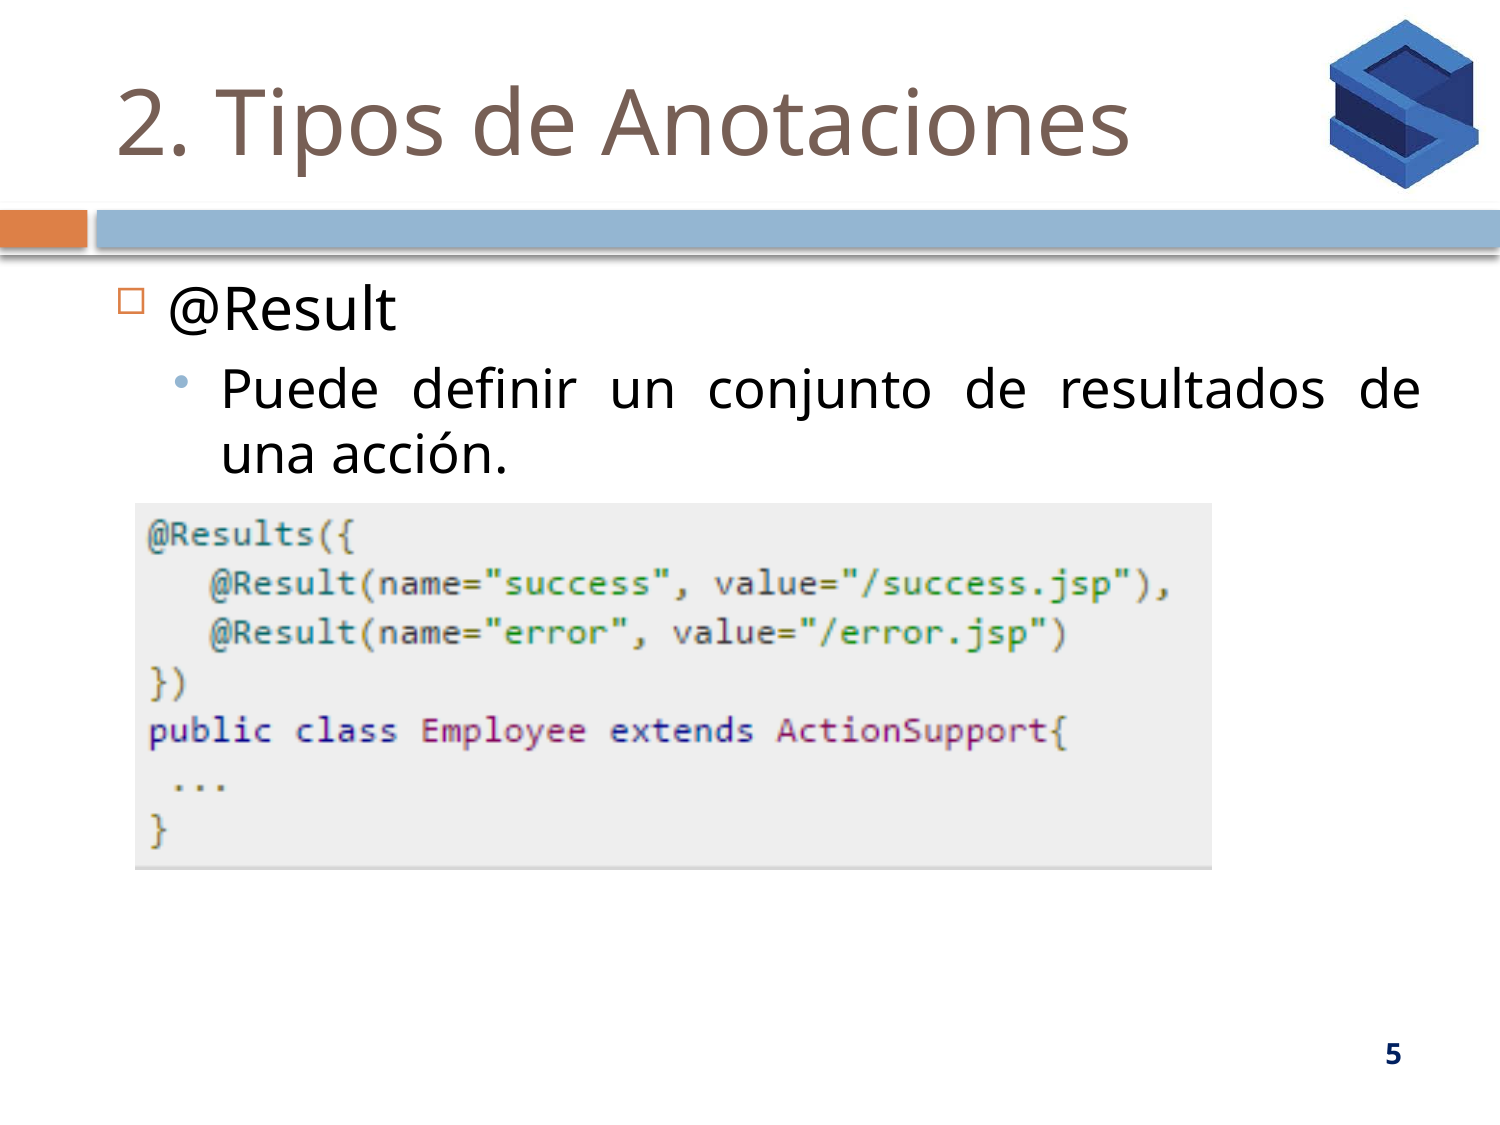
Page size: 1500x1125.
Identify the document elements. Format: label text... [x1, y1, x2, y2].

list @Result Puede definir un conjunto de resultados de una acción. [100, 262, 1438, 1000]
picture [1307, 7, 1500, 201]
slide_number 5 [1350, 1034, 1438, 1075]
picture [135, 503, 1212, 870]
title 2. Tipos de Anotaciones [100, 37, 1438, 200]
